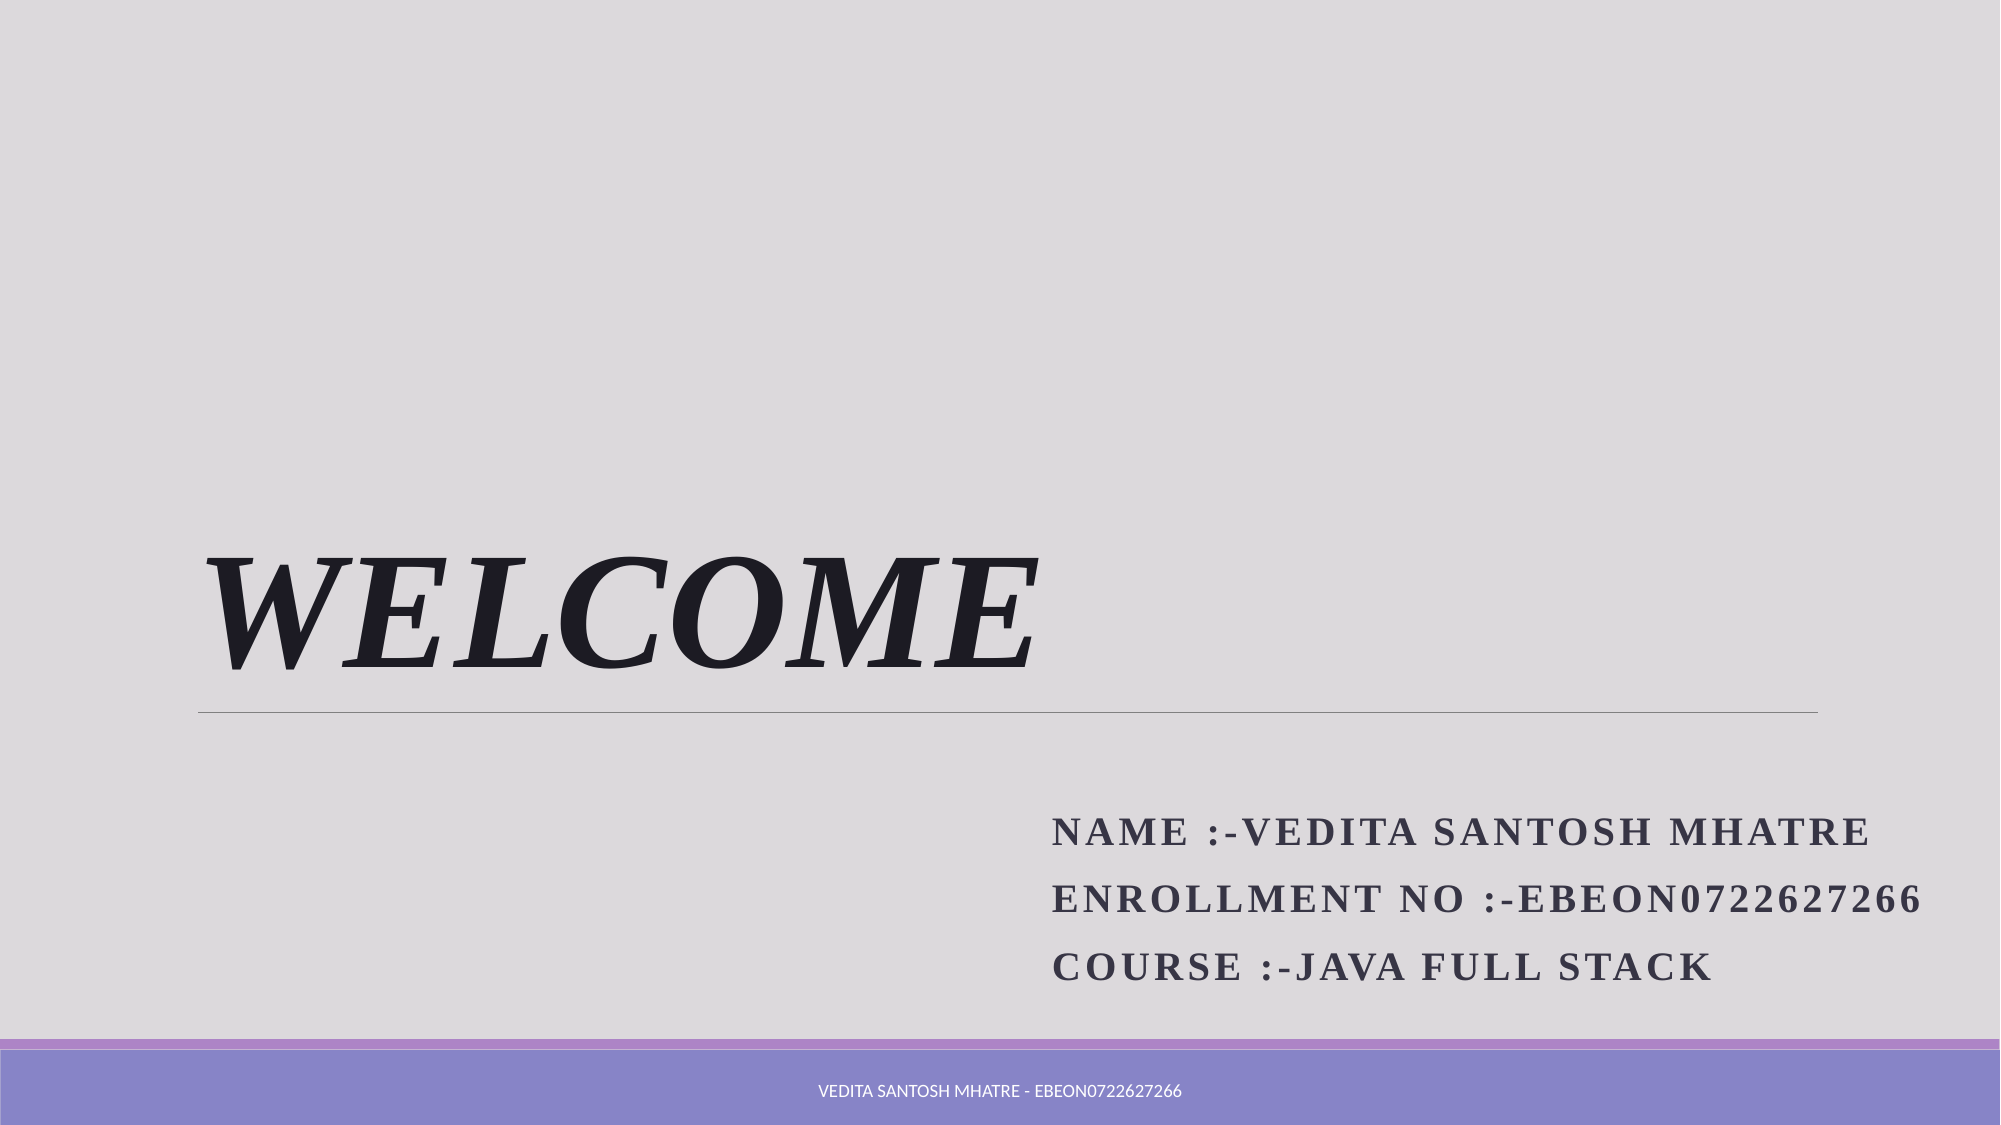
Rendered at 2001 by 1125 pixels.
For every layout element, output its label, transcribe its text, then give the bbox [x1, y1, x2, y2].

subtitle Name :-Vedita Santosh Mhatre Enrollment no :-EBEON0722627266 Course :-Java full stack [473, 802, 1974, 1032]
footer Vedita Santosh Mhatre - EBEON0722627266 [604, 1059, 1396, 1120]
title WELCOME [180, 124, 1830, 710]
